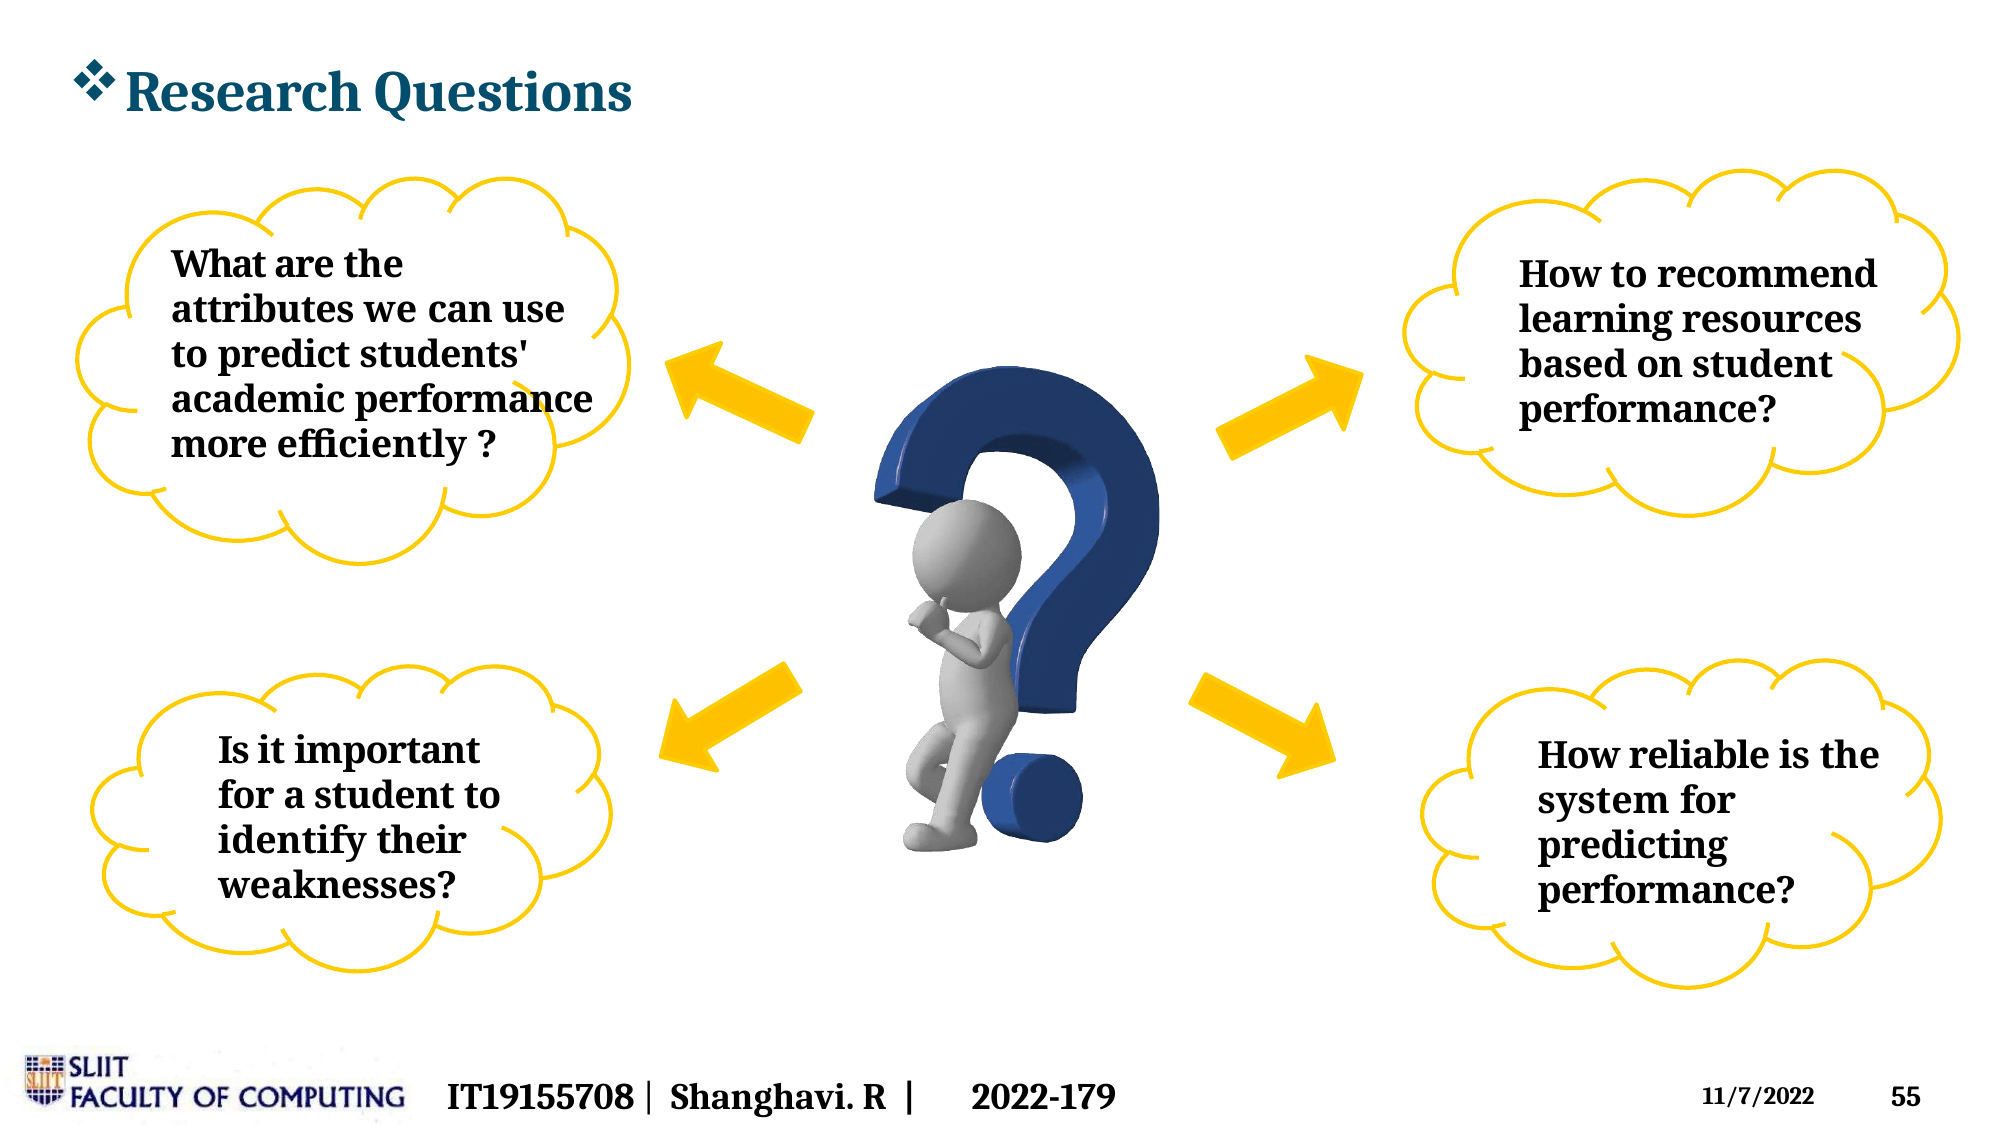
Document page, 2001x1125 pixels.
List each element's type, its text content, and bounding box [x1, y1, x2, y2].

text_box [1188, 671, 1337, 780]
text_box How to recommend learning resources based on student performance? [1516, 248, 1894, 431]
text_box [664, 340, 815, 445]
text_box [1422, 660, 1941, 988]
text_box [92, 666, 611, 972]
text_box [1215, 354, 1364, 462]
picture [5, 1045, 413, 1124]
text_box IT19155708 | Shanghavi. R | 2022-179 [444, 1071, 1141, 1117]
text_box [604, 251, 630, 424]
text_box How reliable is the system for predicting performance? [1535, 729, 1895, 912]
text_box Research Questions [66, 50, 654, 123]
text_box Is it important for a student to identify their weaknesses? [215, 724, 514, 907]
text_box [873, 366, 1160, 852]
footer 11/7/2022 [1700, 1078, 1834, 1125]
text_box What are the attributes we can use to predict students' academic performance more efficiently ? [168, 237, 604, 465]
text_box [658, 661, 803, 773]
text_box [77, 178, 589, 564]
slide_number 55 [1884, 1076, 1932, 1125]
text_box [1404, 170, 1959, 516]
